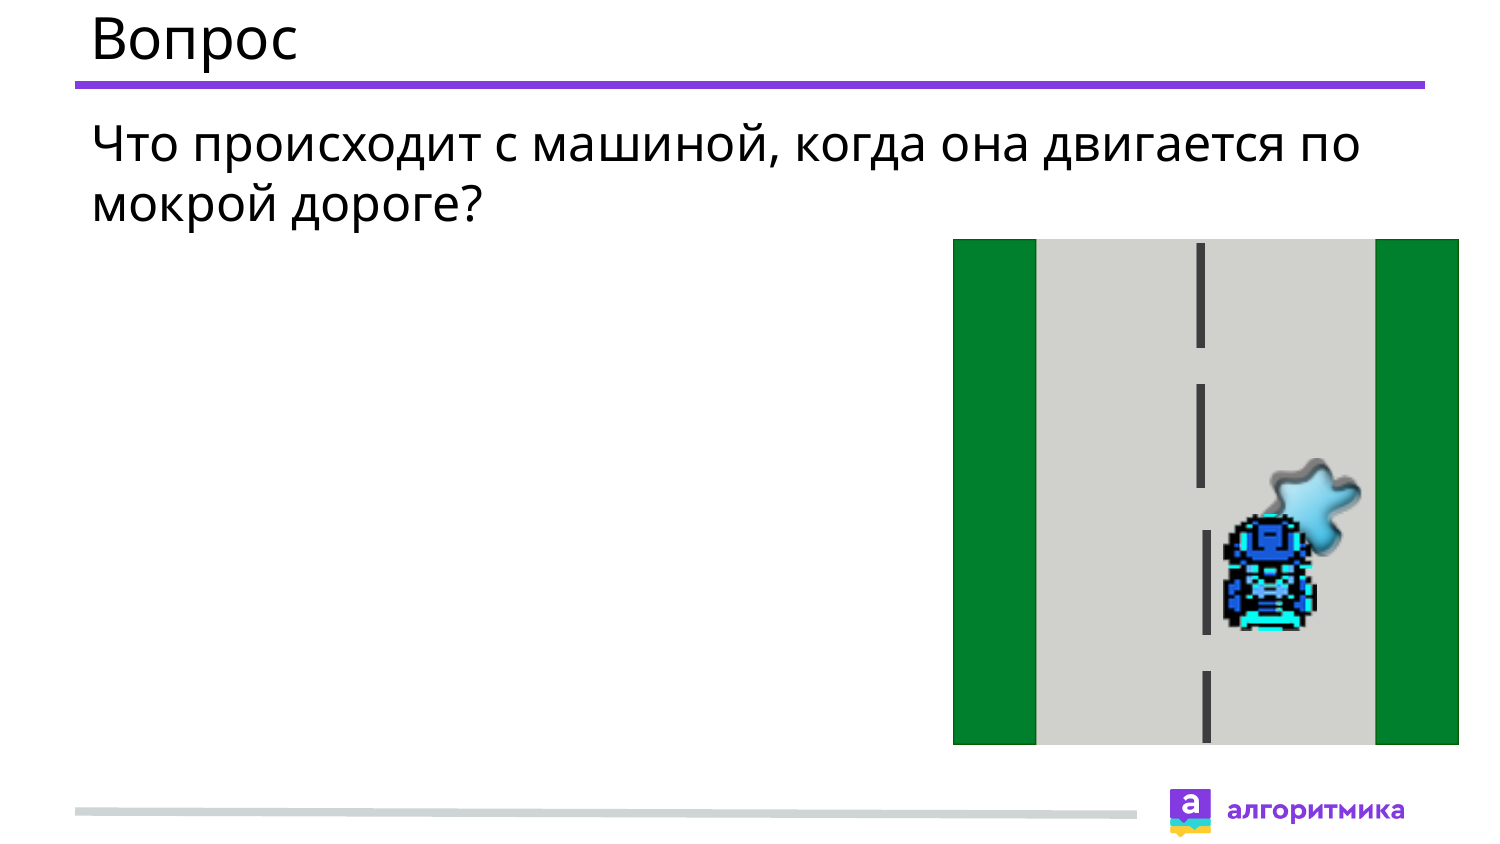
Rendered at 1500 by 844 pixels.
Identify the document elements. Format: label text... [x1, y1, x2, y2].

title Вопрос [75, 0, 1425, 73]
picture [1170, 789, 1404, 837]
list Что происходит с машиной, когда она двигается по мокрой дороге? [75, 96, 1425, 240]
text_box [953, 239, 1459, 745]
